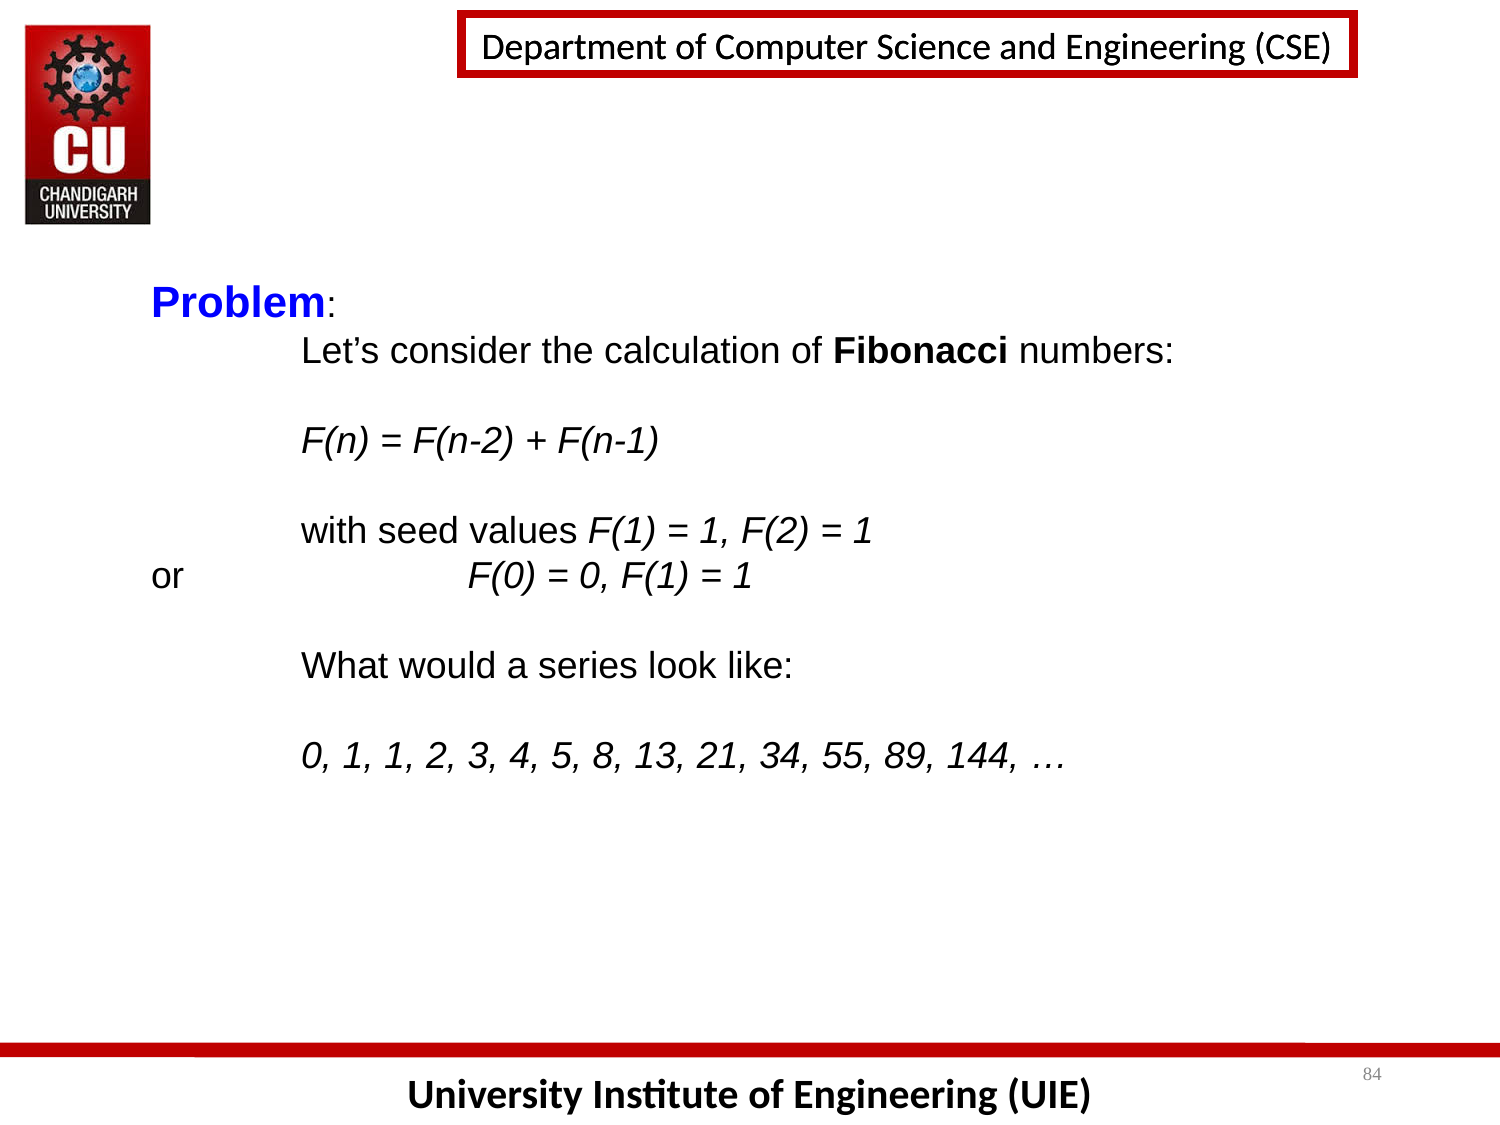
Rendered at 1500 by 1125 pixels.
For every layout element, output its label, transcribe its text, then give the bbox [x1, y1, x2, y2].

slide_number 84 [1059, 1042, 1397, 1103]
text_box Problem: Let’s consider the calculation of Fibonacci numbers: F(n) = F(n-2) + F(n-1) with seed values F(1) = 1, F(2) = 1 or F(0) = 0, F(1) = 1 What would a series look like: 0, 1, 1, 2, 3, 4, 5, 8, 13, 21, 34, 55, 89, 144, … [136, 266, 1190, 829]
picture [24, 24, 151, 225]
